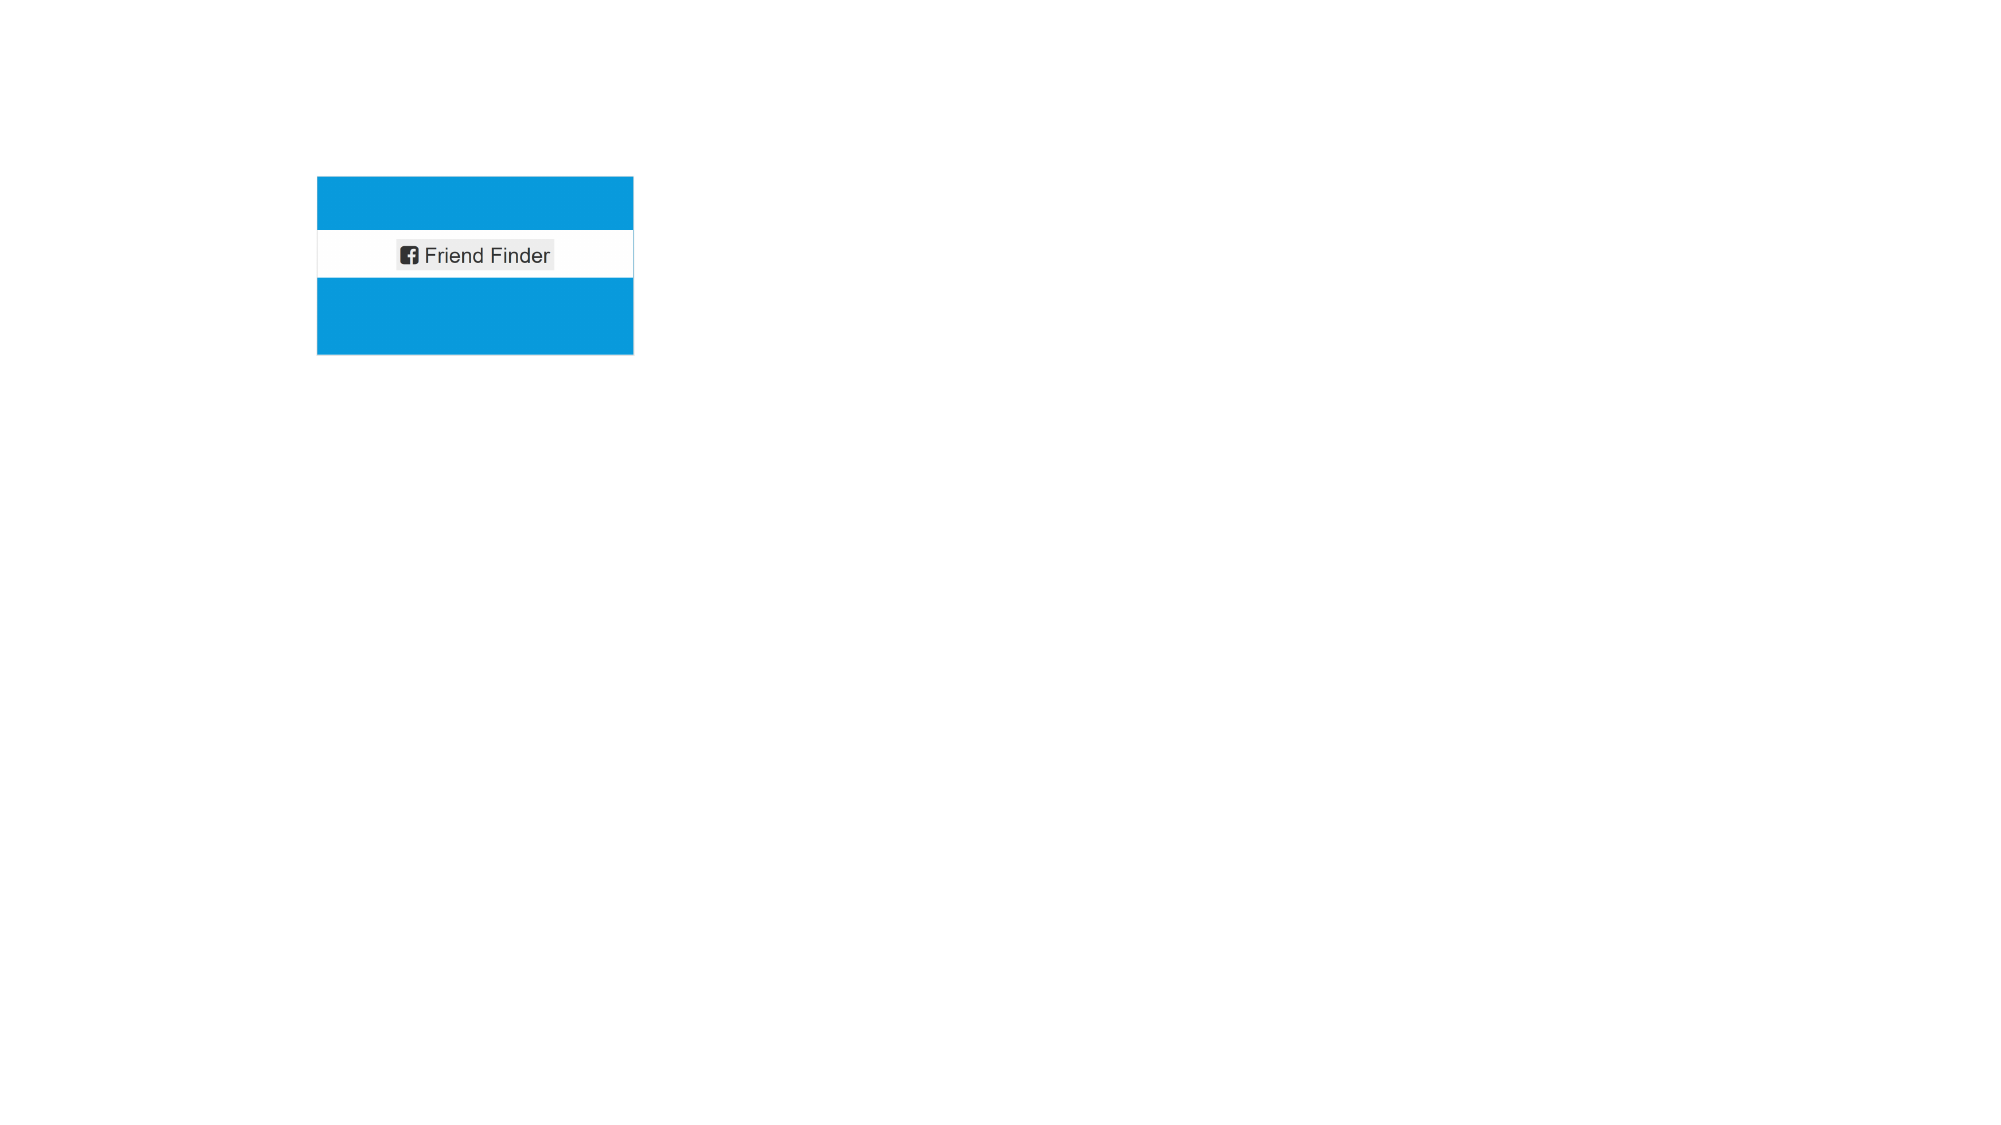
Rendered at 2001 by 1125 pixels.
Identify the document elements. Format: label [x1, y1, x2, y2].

picture [316, 175, 635, 356]
